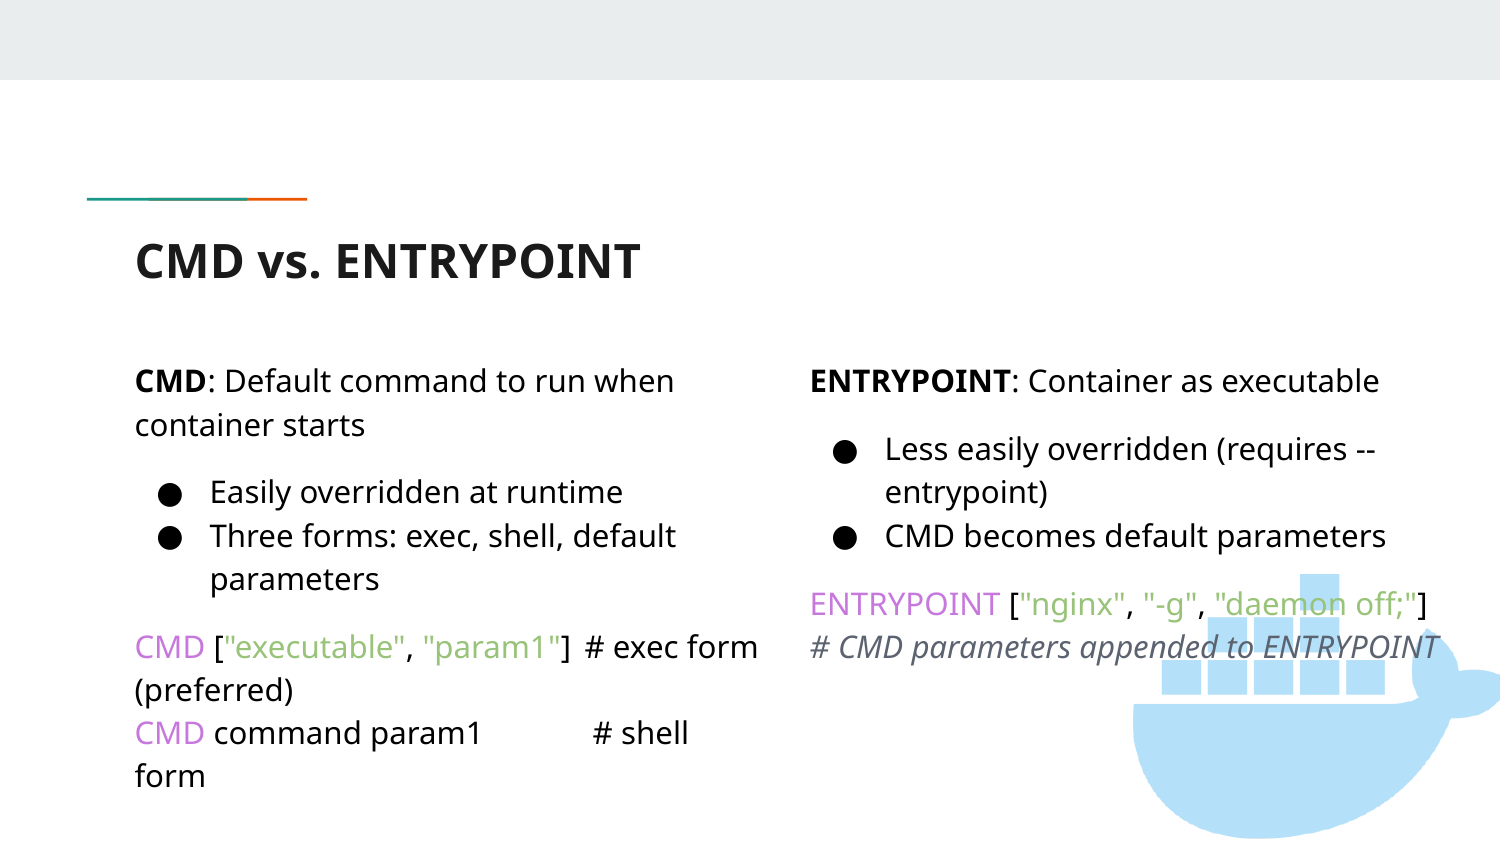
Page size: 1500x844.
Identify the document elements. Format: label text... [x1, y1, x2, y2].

picture [1110, 495, 1500, 844]
list ENTRYPOINT: Container as executable Less easily overridden (requires --entrypoint) CMD becomes default parameters ENTRYPOINT ["nginx", "-g", "daemon off;"] # CMD parameters appended to ENTRYPOINT [794, 341, 1460, 844]
list CMD: Default command to run when container starts Easily overridden at runtime Three forms: exec, shell, default parameters CMD ["executable", "param1"] # exec form (preferred) CMD command param1 # shell form [119, 341, 785, 712]
title CMD vs. ENTRYPOINT [119, 216, 1381, 305]
